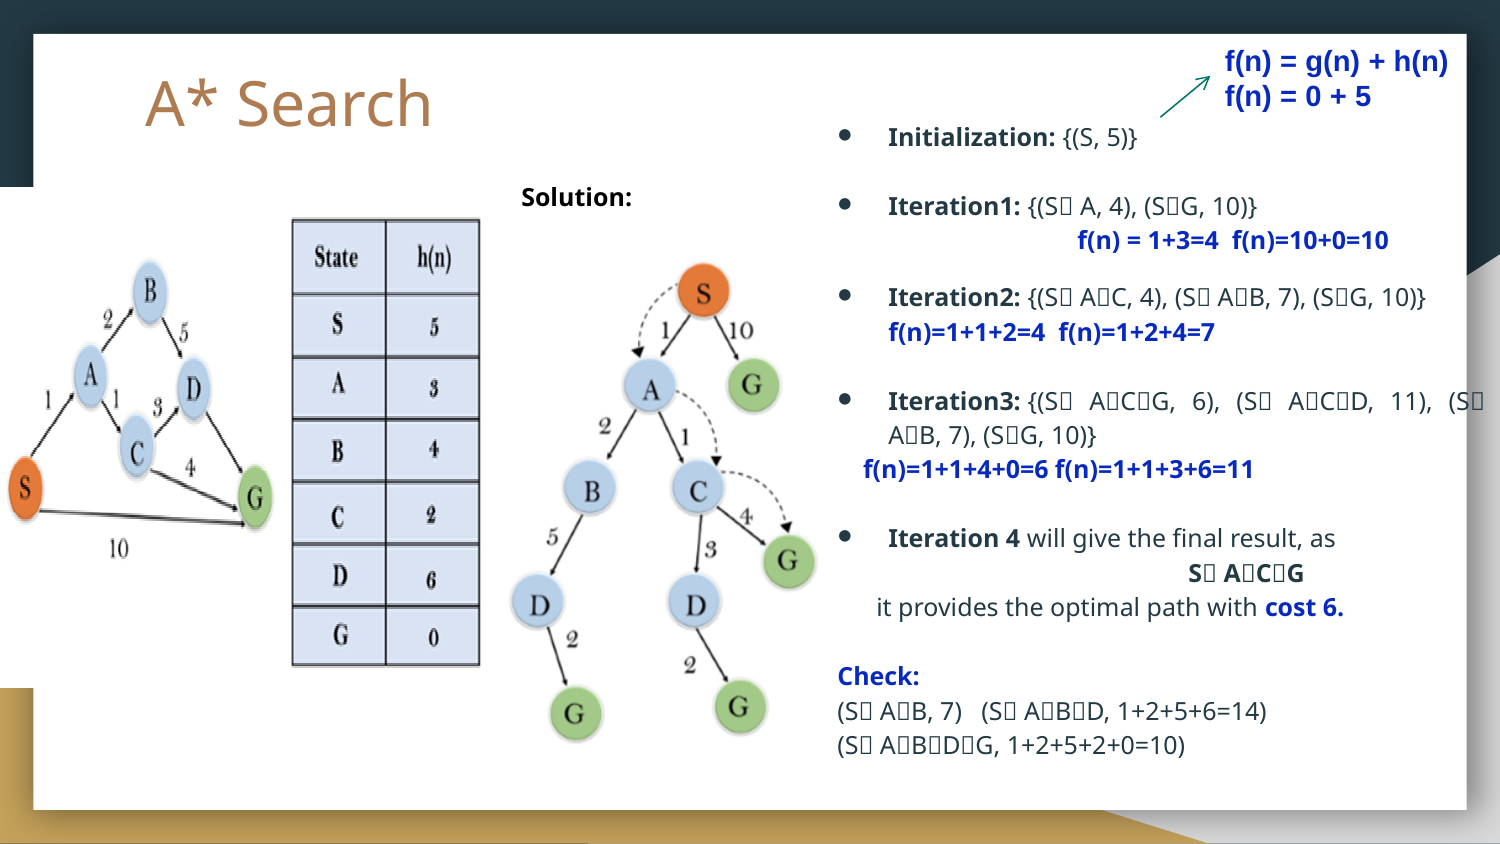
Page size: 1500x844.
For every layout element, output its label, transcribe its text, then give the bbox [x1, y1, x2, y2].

picture [0, 187, 492, 689]
text_box f(n) = g(n) + h(n) f(n) = 0 + 5 [1210, 34, 1468, 120]
title A* Search [130, 49, 1210, 206]
list Initialization: {(S, 5)} Iteration1: {(S A, 4), (SG, 10)} f(n) = 1+3=4 f(n)=10+0=10 Iteration2: {(S AC, 4), (S AB, 7), (SG, 10)} f(n)=1+1+2=4 f(n)=1+2+4=7 Iteration3: {(S ACG, 6), (S ACD, 11), (S AB, 7), (SG, 10)} f(n)=1+1+4+0=6 f(n)=1+1+3+6=11 Iteration 4 will give the final result, as S ACG it provides the optimal path with cost 6. Check: (S AB, 7) (S ABD, 1+2+5+6=14) (S ABDG, 1+2+5+2+0=10) [798, 101, 1500, 729]
picture [494, 246, 828, 758]
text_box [1160, 75, 1211, 118]
text_box Solution: [506, 174, 648, 219]
